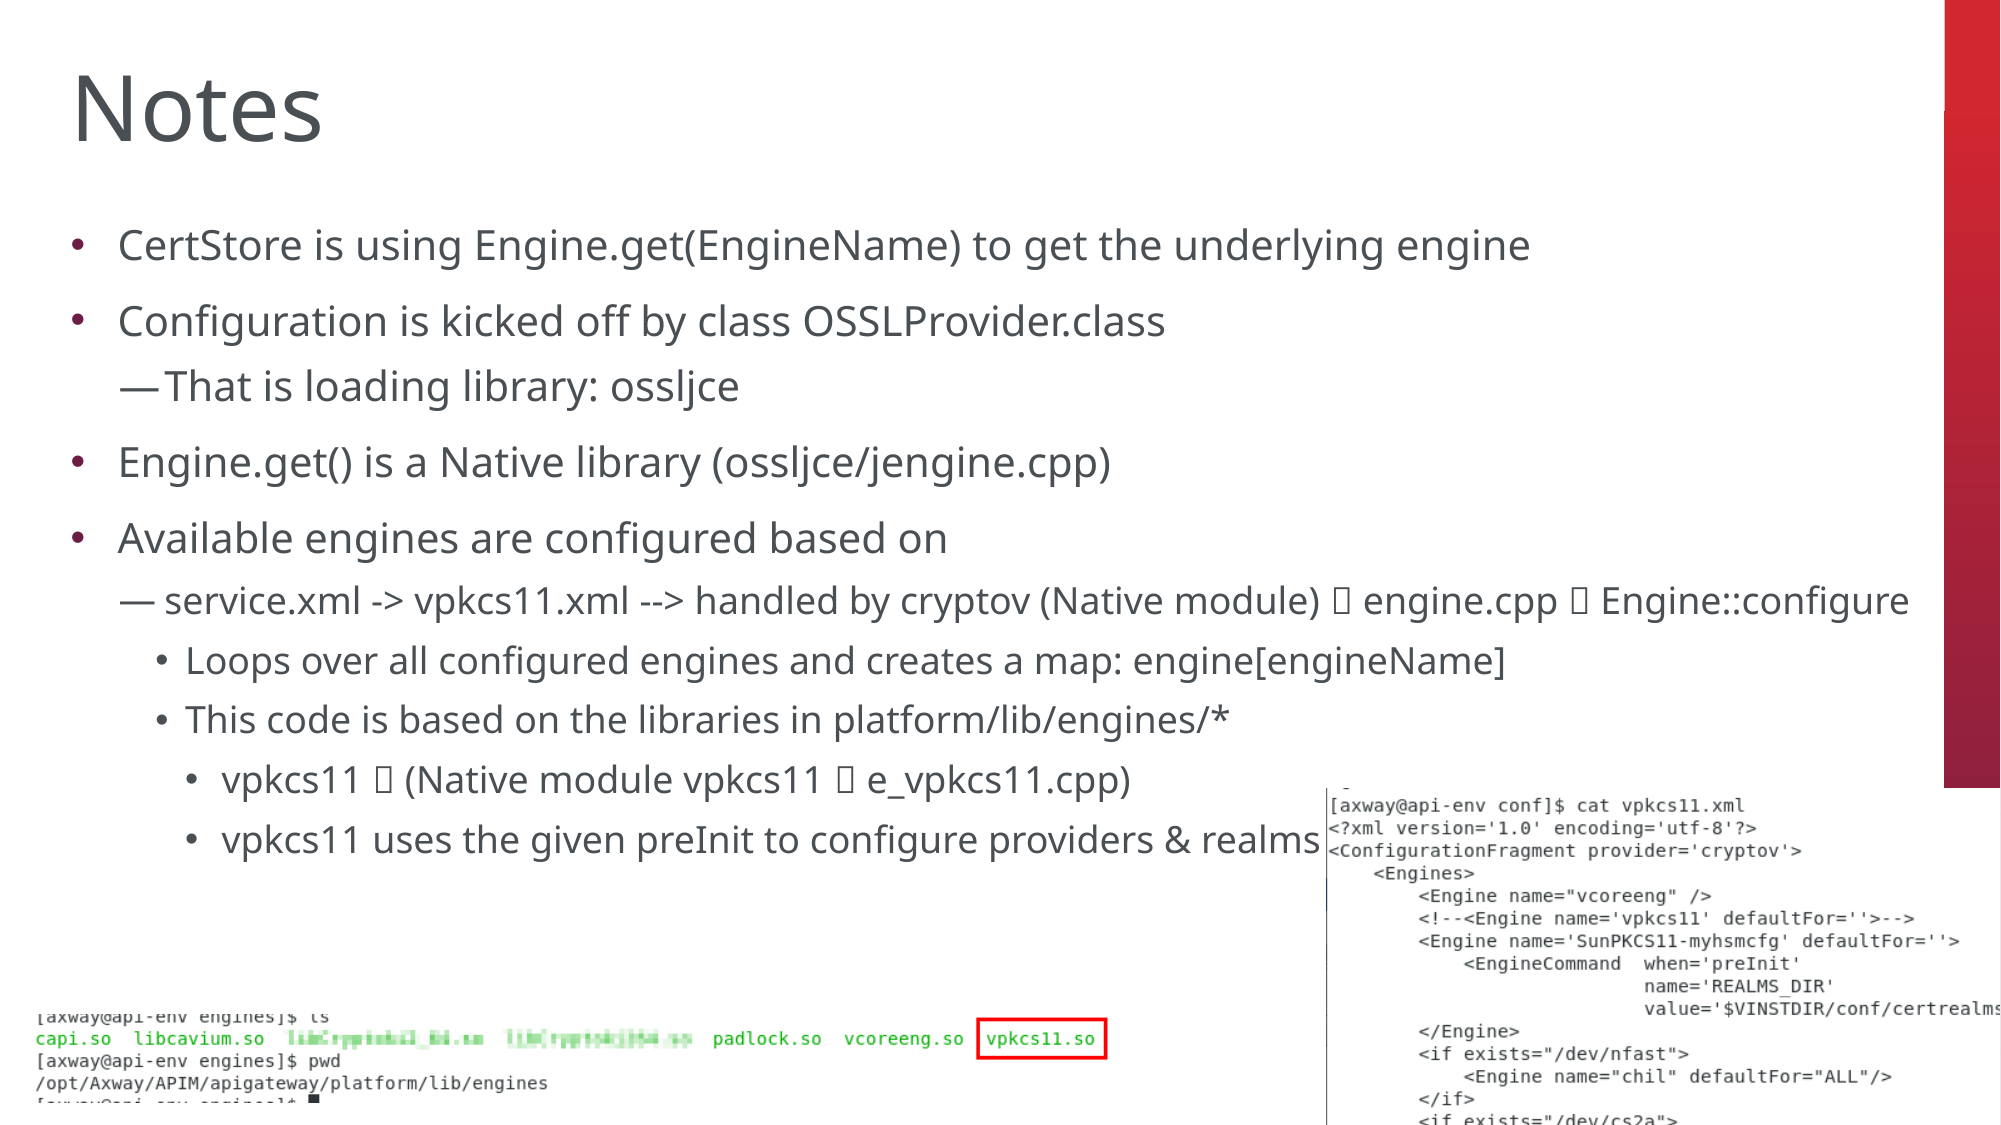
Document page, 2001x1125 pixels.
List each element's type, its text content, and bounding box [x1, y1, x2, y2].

list CertStore is using Engine.get(EngineName) to get the underlying engine Configuration is kicked off by class OSSLProvider.class That is loading library: ossljce Engine.get() is a Native library (ossljce/jengine.cpp) Available engines are configured based on service.xml -> vpkcs11.xml --> handled by cryptov (Native module)  engine.cpp  Engine::configure Loops over all configured engines and creates a map: engine[engineName] This code is based on the libraries in platform/lib/engines/* vpkcs11  (Native module vpkcs11  e_vpkcs11.cpp) vpkcs11 uses the given preInit to configure providers & realms [55, 206, 1931, 1029]
picture [1326, 788, 2000, 1125]
picture [34, 1014, 1110, 1103]
title Notes [55, 40, 1931, 185]
